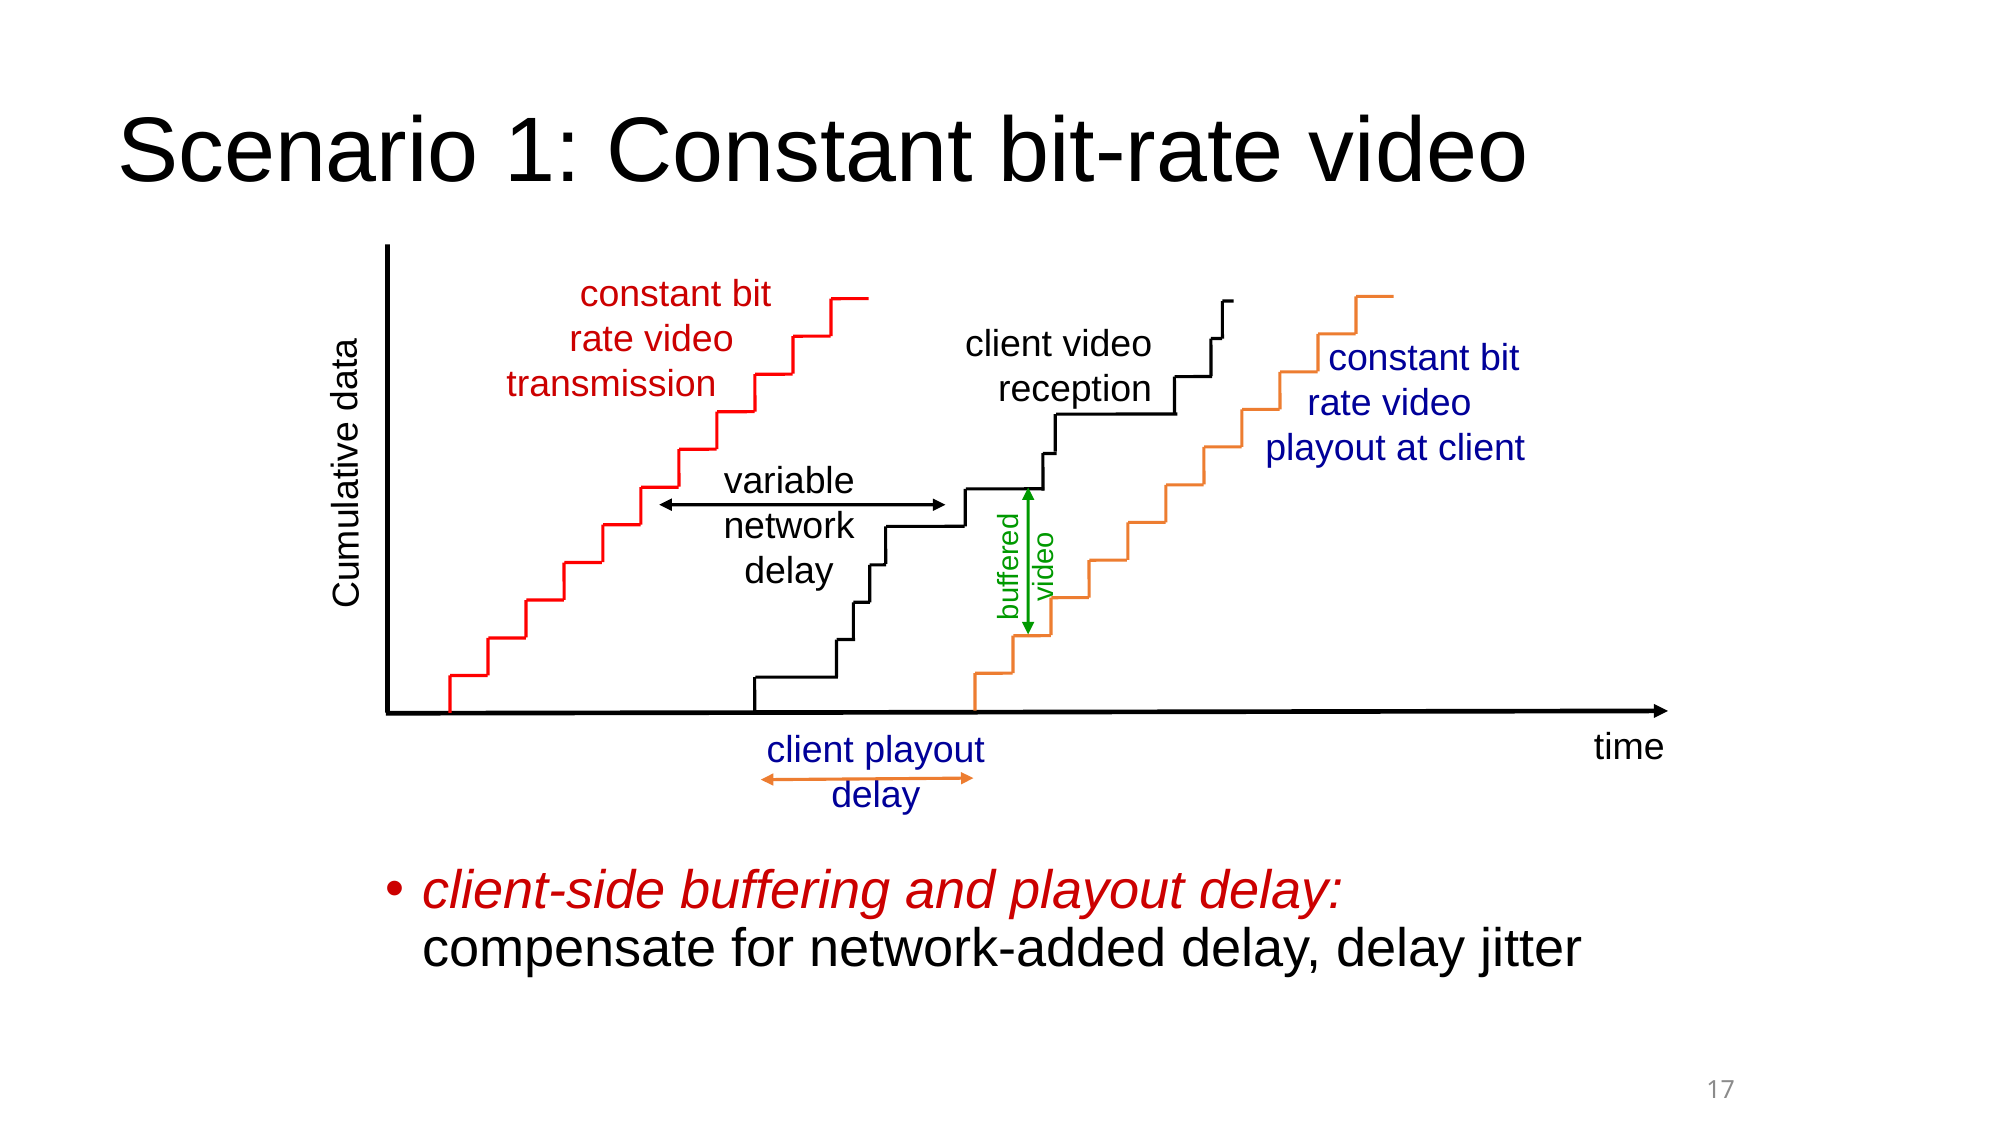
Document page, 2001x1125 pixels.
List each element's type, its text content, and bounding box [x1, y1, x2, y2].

text_box Cumulative data [311, 302, 375, 624]
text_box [449, 298, 737, 713]
text_box time [1579, 714, 1680, 775]
slide_number 17 [1637, 1068, 1750, 1113]
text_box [981, 487, 1068, 636]
list client-side buffering and playout delay: compensate for network-added delay, delay jitter [370, 854, 1646, 1000]
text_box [737, 296, 1550, 823]
text_box constant bit rate video transmission [491, 261, 797, 298]
text_box [1550, 704, 1668, 714]
title Scenario 1: Constant bit-rate video [102, 48, 1813, 254]
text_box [659, 301, 737, 715]
